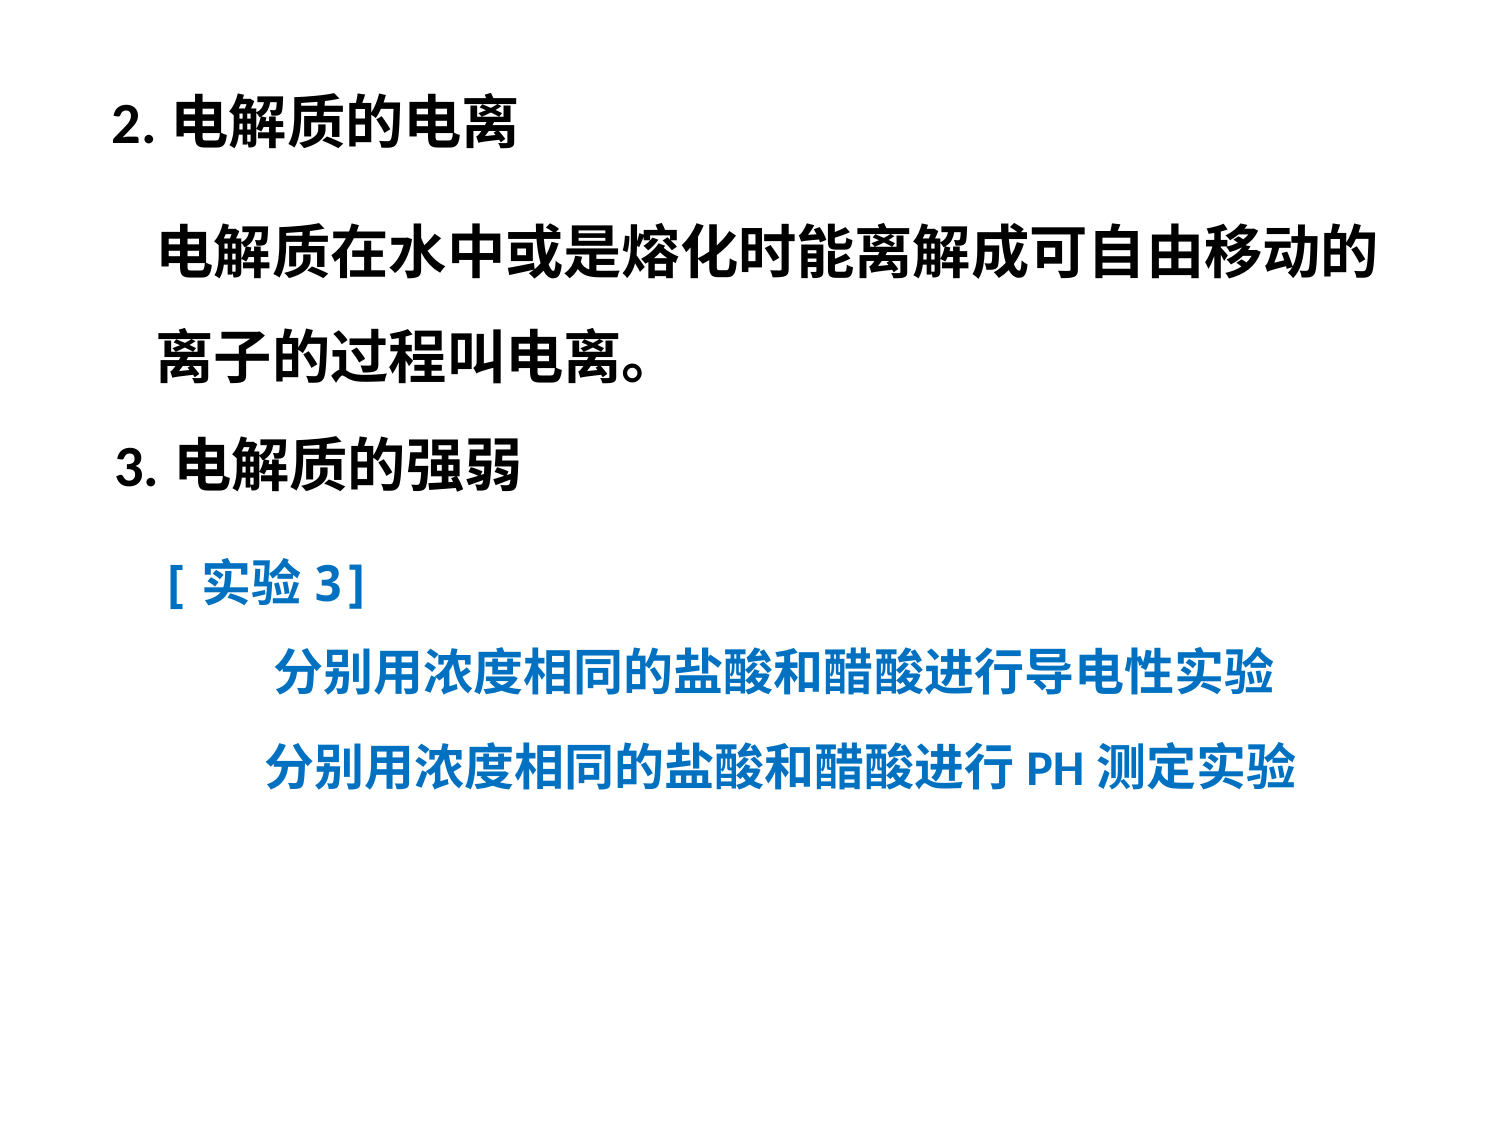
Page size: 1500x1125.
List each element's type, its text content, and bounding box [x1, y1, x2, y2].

text_box 2.电解质的电离 [96, 78, 535, 163]
text_box 电解质在水中或是熔化时能离解成可自由移动的离子的过程叫电离。 [141, 172, 1436, 398]
text_box 3.电解质的强弱 [99, 420, 538, 506]
text_box 分别用浓度相同的盐酸和醋酸进行导电性实验 [259, 633, 1289, 709]
text_box [实验3] [144, 543, 388, 619]
text_box 分别用浓度相同的盐酸和醋酸进行PH测定实验 [249, 727, 1312, 803]
